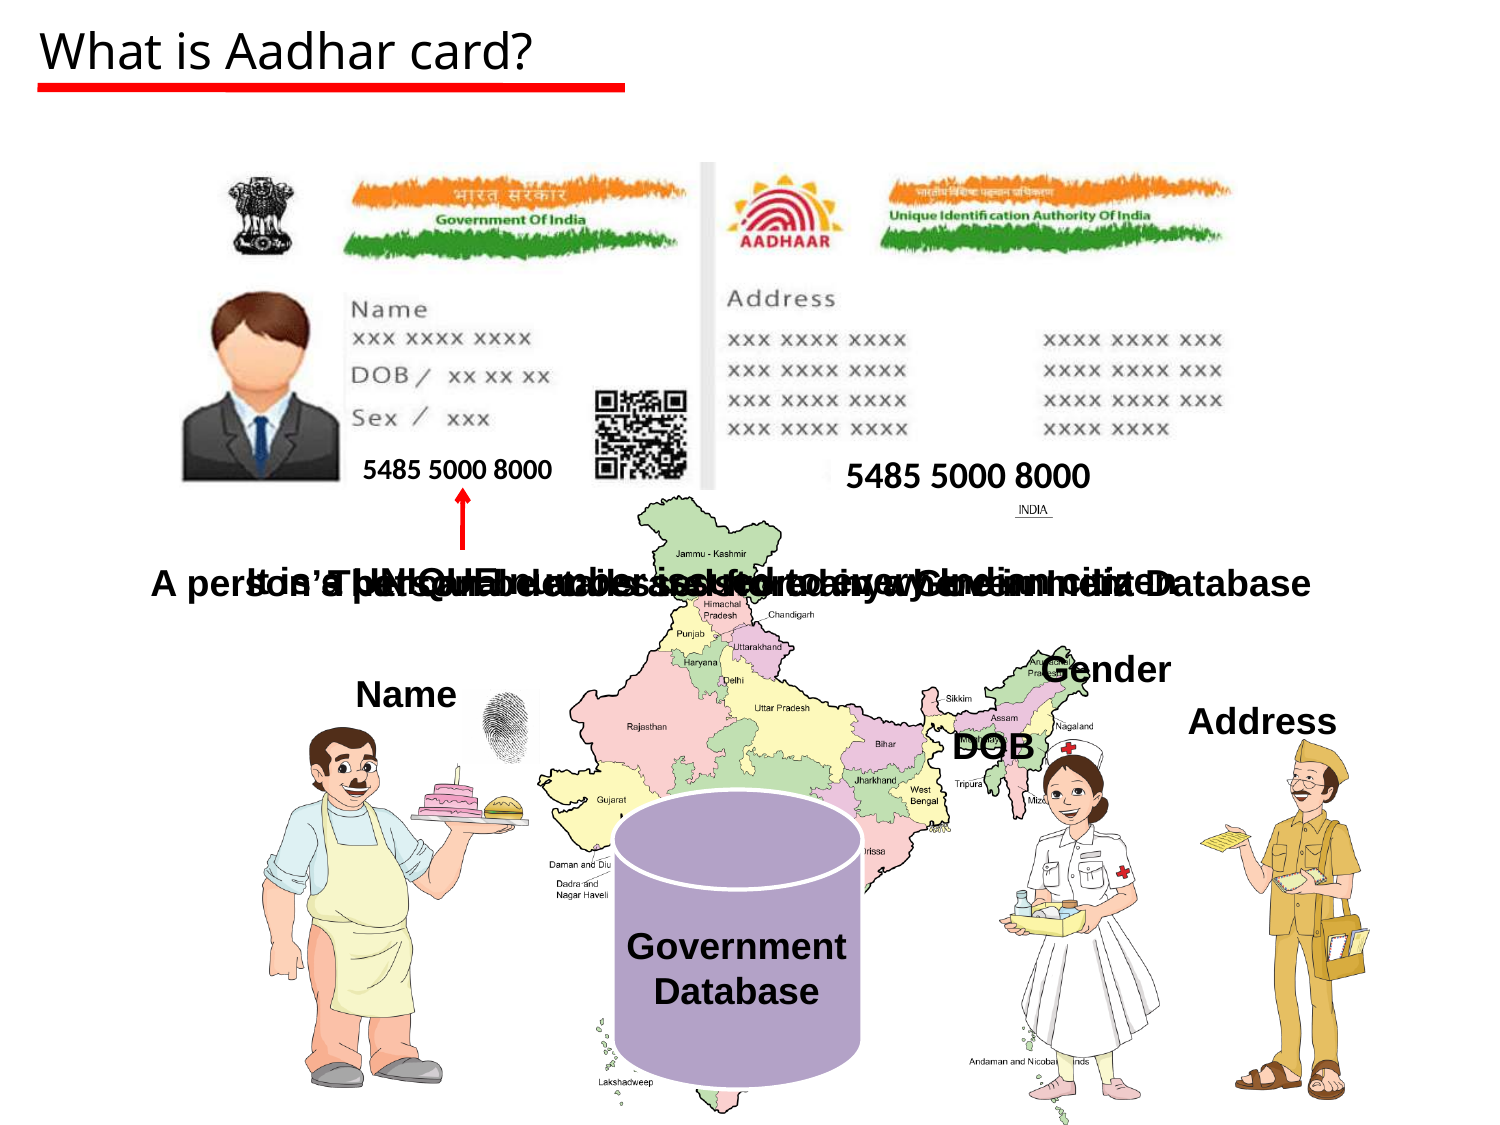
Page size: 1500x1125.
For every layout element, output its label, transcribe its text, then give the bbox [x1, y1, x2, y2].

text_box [605, 789, 869, 1090]
text_box That can be accessed from anywhere in India [124, 551, 532, 612]
text_box Address [1162, 689, 1363, 750]
text_box Name [324, 662, 488, 723]
text_box That can be accessed from anywhere in India [1098, 551, 1338, 612]
text_box Gender [1098, 637, 1188, 698]
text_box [178, 162, 1238, 501]
text_box What is Aadhar card? [24, 12, 1288, 88]
picture [262, 501, 1160, 1125]
picture [1199, 739, 1370, 1101]
